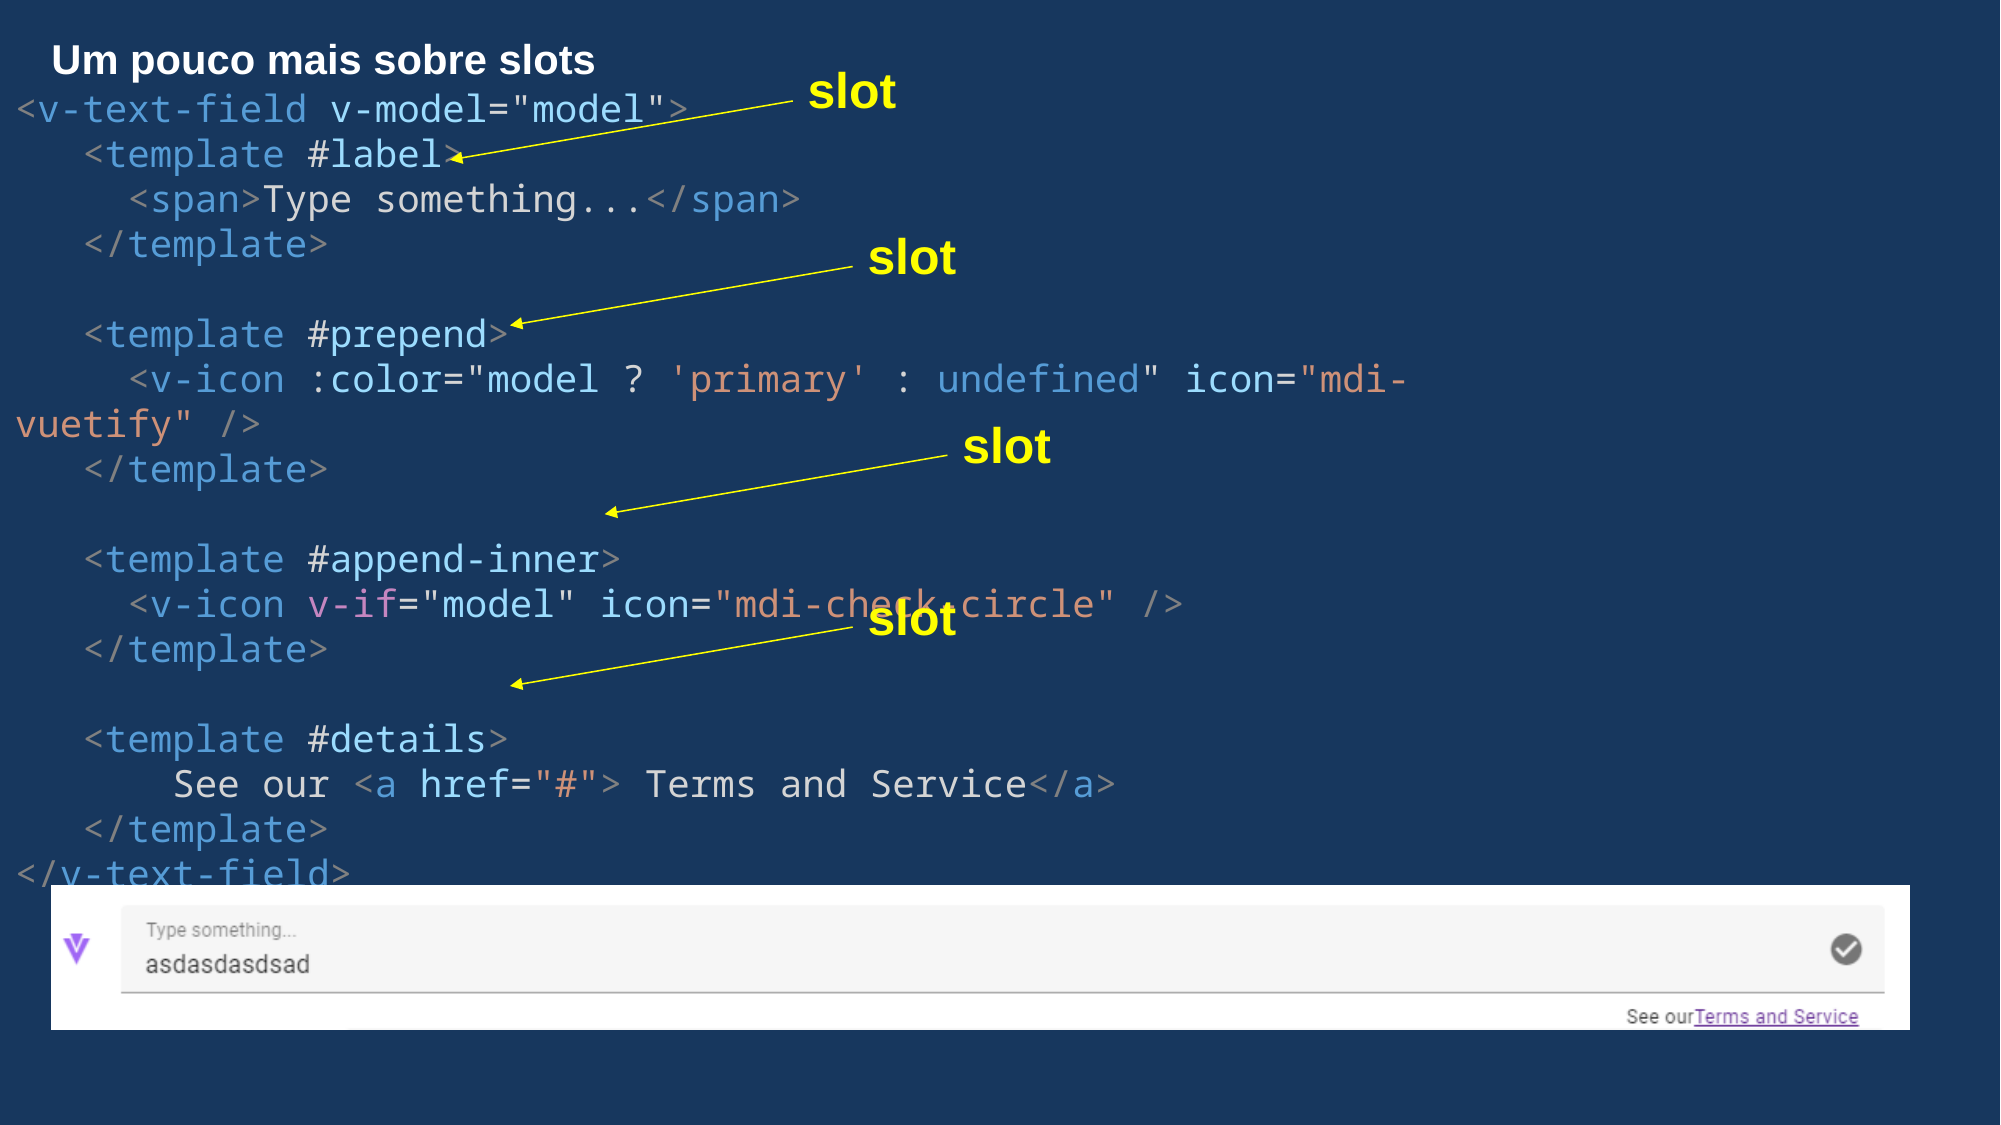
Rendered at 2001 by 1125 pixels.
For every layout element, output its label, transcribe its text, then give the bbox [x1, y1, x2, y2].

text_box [449, 100, 793, 161]
text_box slot [852, 577, 973, 653]
text_box slot [947, 405, 1068, 481]
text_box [604, 455, 948, 515]
text_box <v-text-field v-model="model"> <template #label> <span>Type something...</span> </template> <template #prepend> <v-icon :color="model ? 'primary' : undefined" icon="mdi-vuetify" /> </template> <template #append-inner> <v-icon v-if="model" icon="mdi-check-circle" /> </template> <template #details> See our <a href="#"> Terms and Service</a> </template> </v-text-field> [0, 77, 1554, 903]
text_box slot [852, 217, 973, 292]
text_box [509, 626, 853, 687]
picture [50, 885, 1910, 1030]
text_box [509, 266, 853, 326]
text_box slot [792, 51, 913, 127]
text_box Um pouco mais sobre slots [36, 25, 612, 77]
